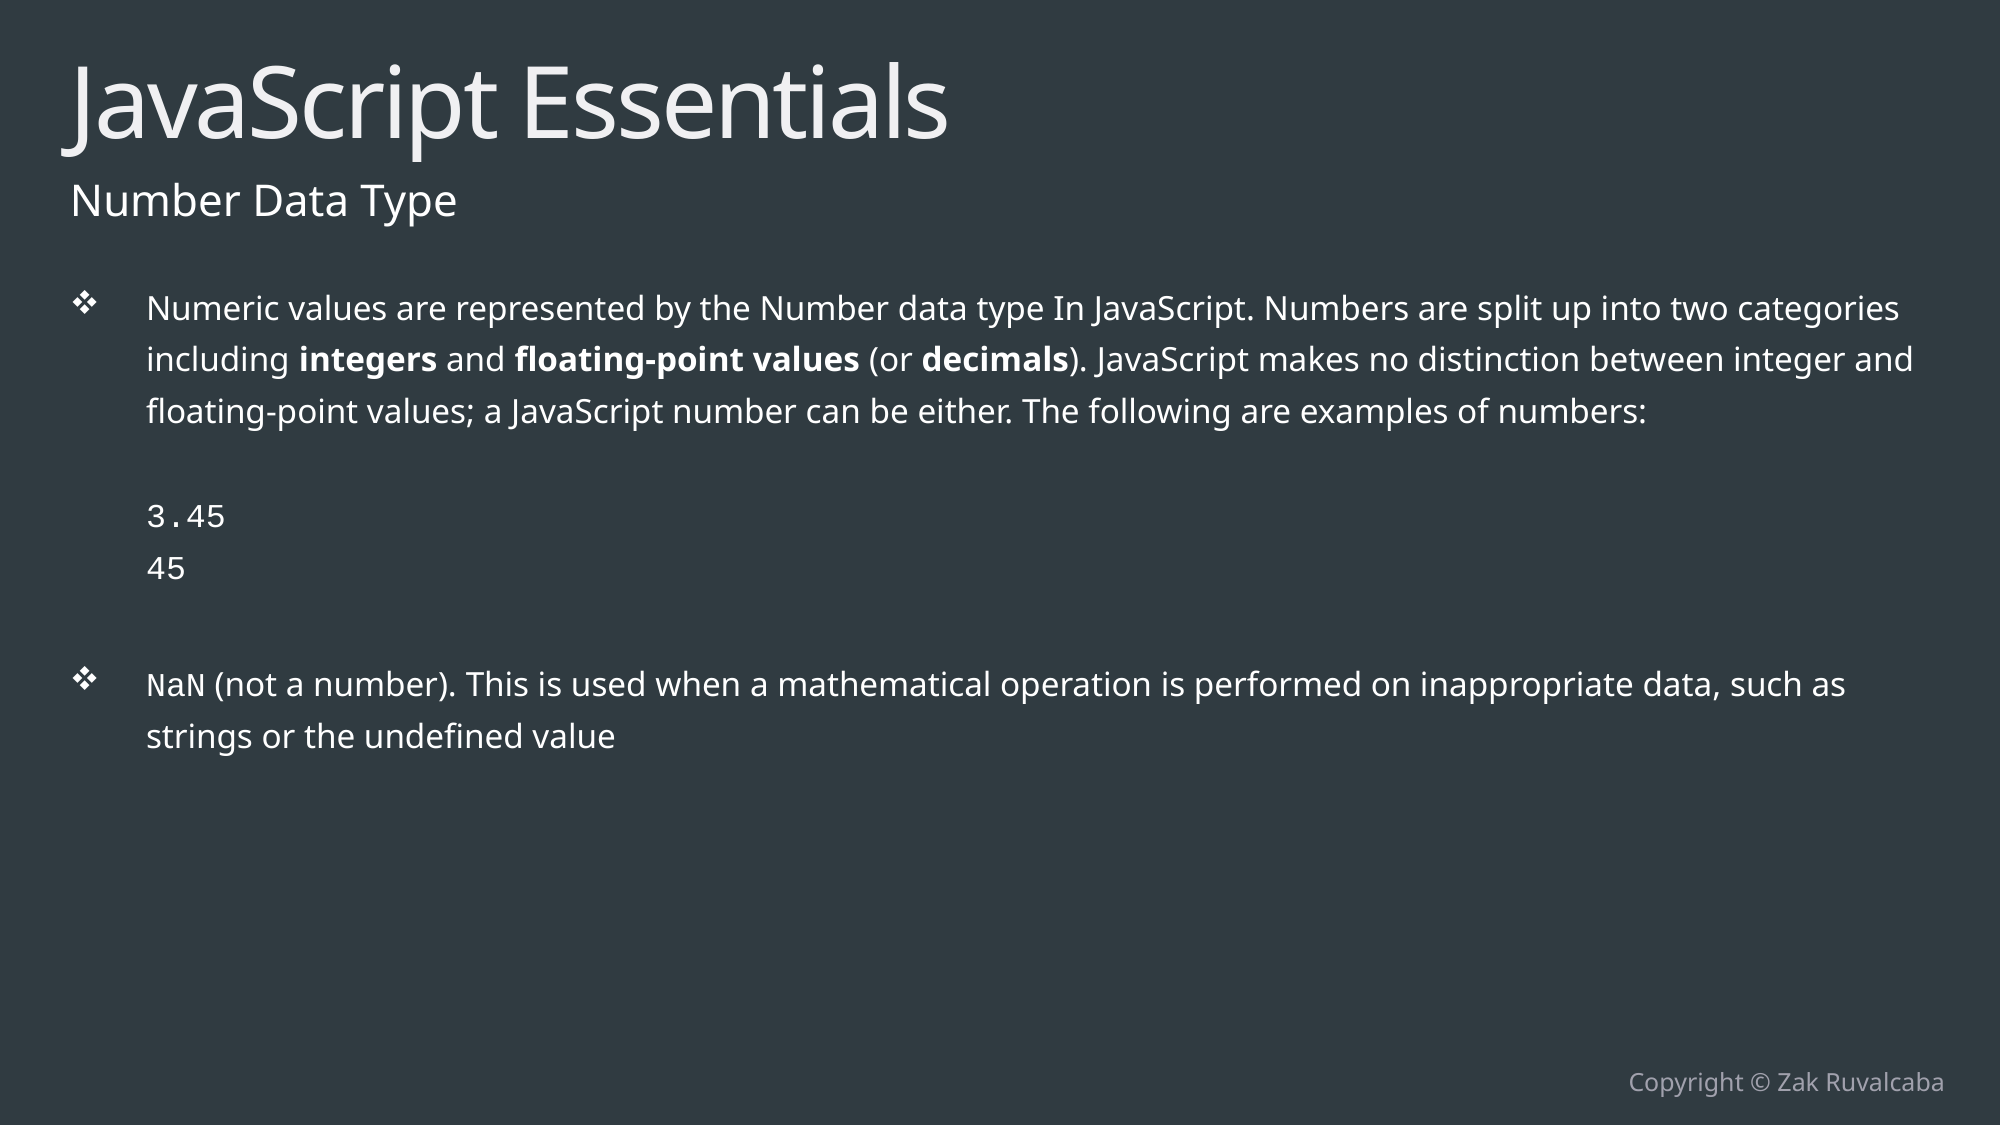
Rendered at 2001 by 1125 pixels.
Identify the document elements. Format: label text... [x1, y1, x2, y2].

title JavaScript Essentials [55, 30, 1819, 149]
list Number Data Type [55, 149, 1820, 209]
list Numeric values are represented by the Number data type In JavaScript. Numbers are split up into two categories including integers and floating-point values (or decimals). JavaScript makes no distinction between integer and floating-point values; a JavaScript number can be either. The following are examples of numbers: 3.45 45 NaN (not a number). This is used when a mathematical operation is performed on inappropriate data, such as strings or the undefined value [55, 267, 1945, 1035]
